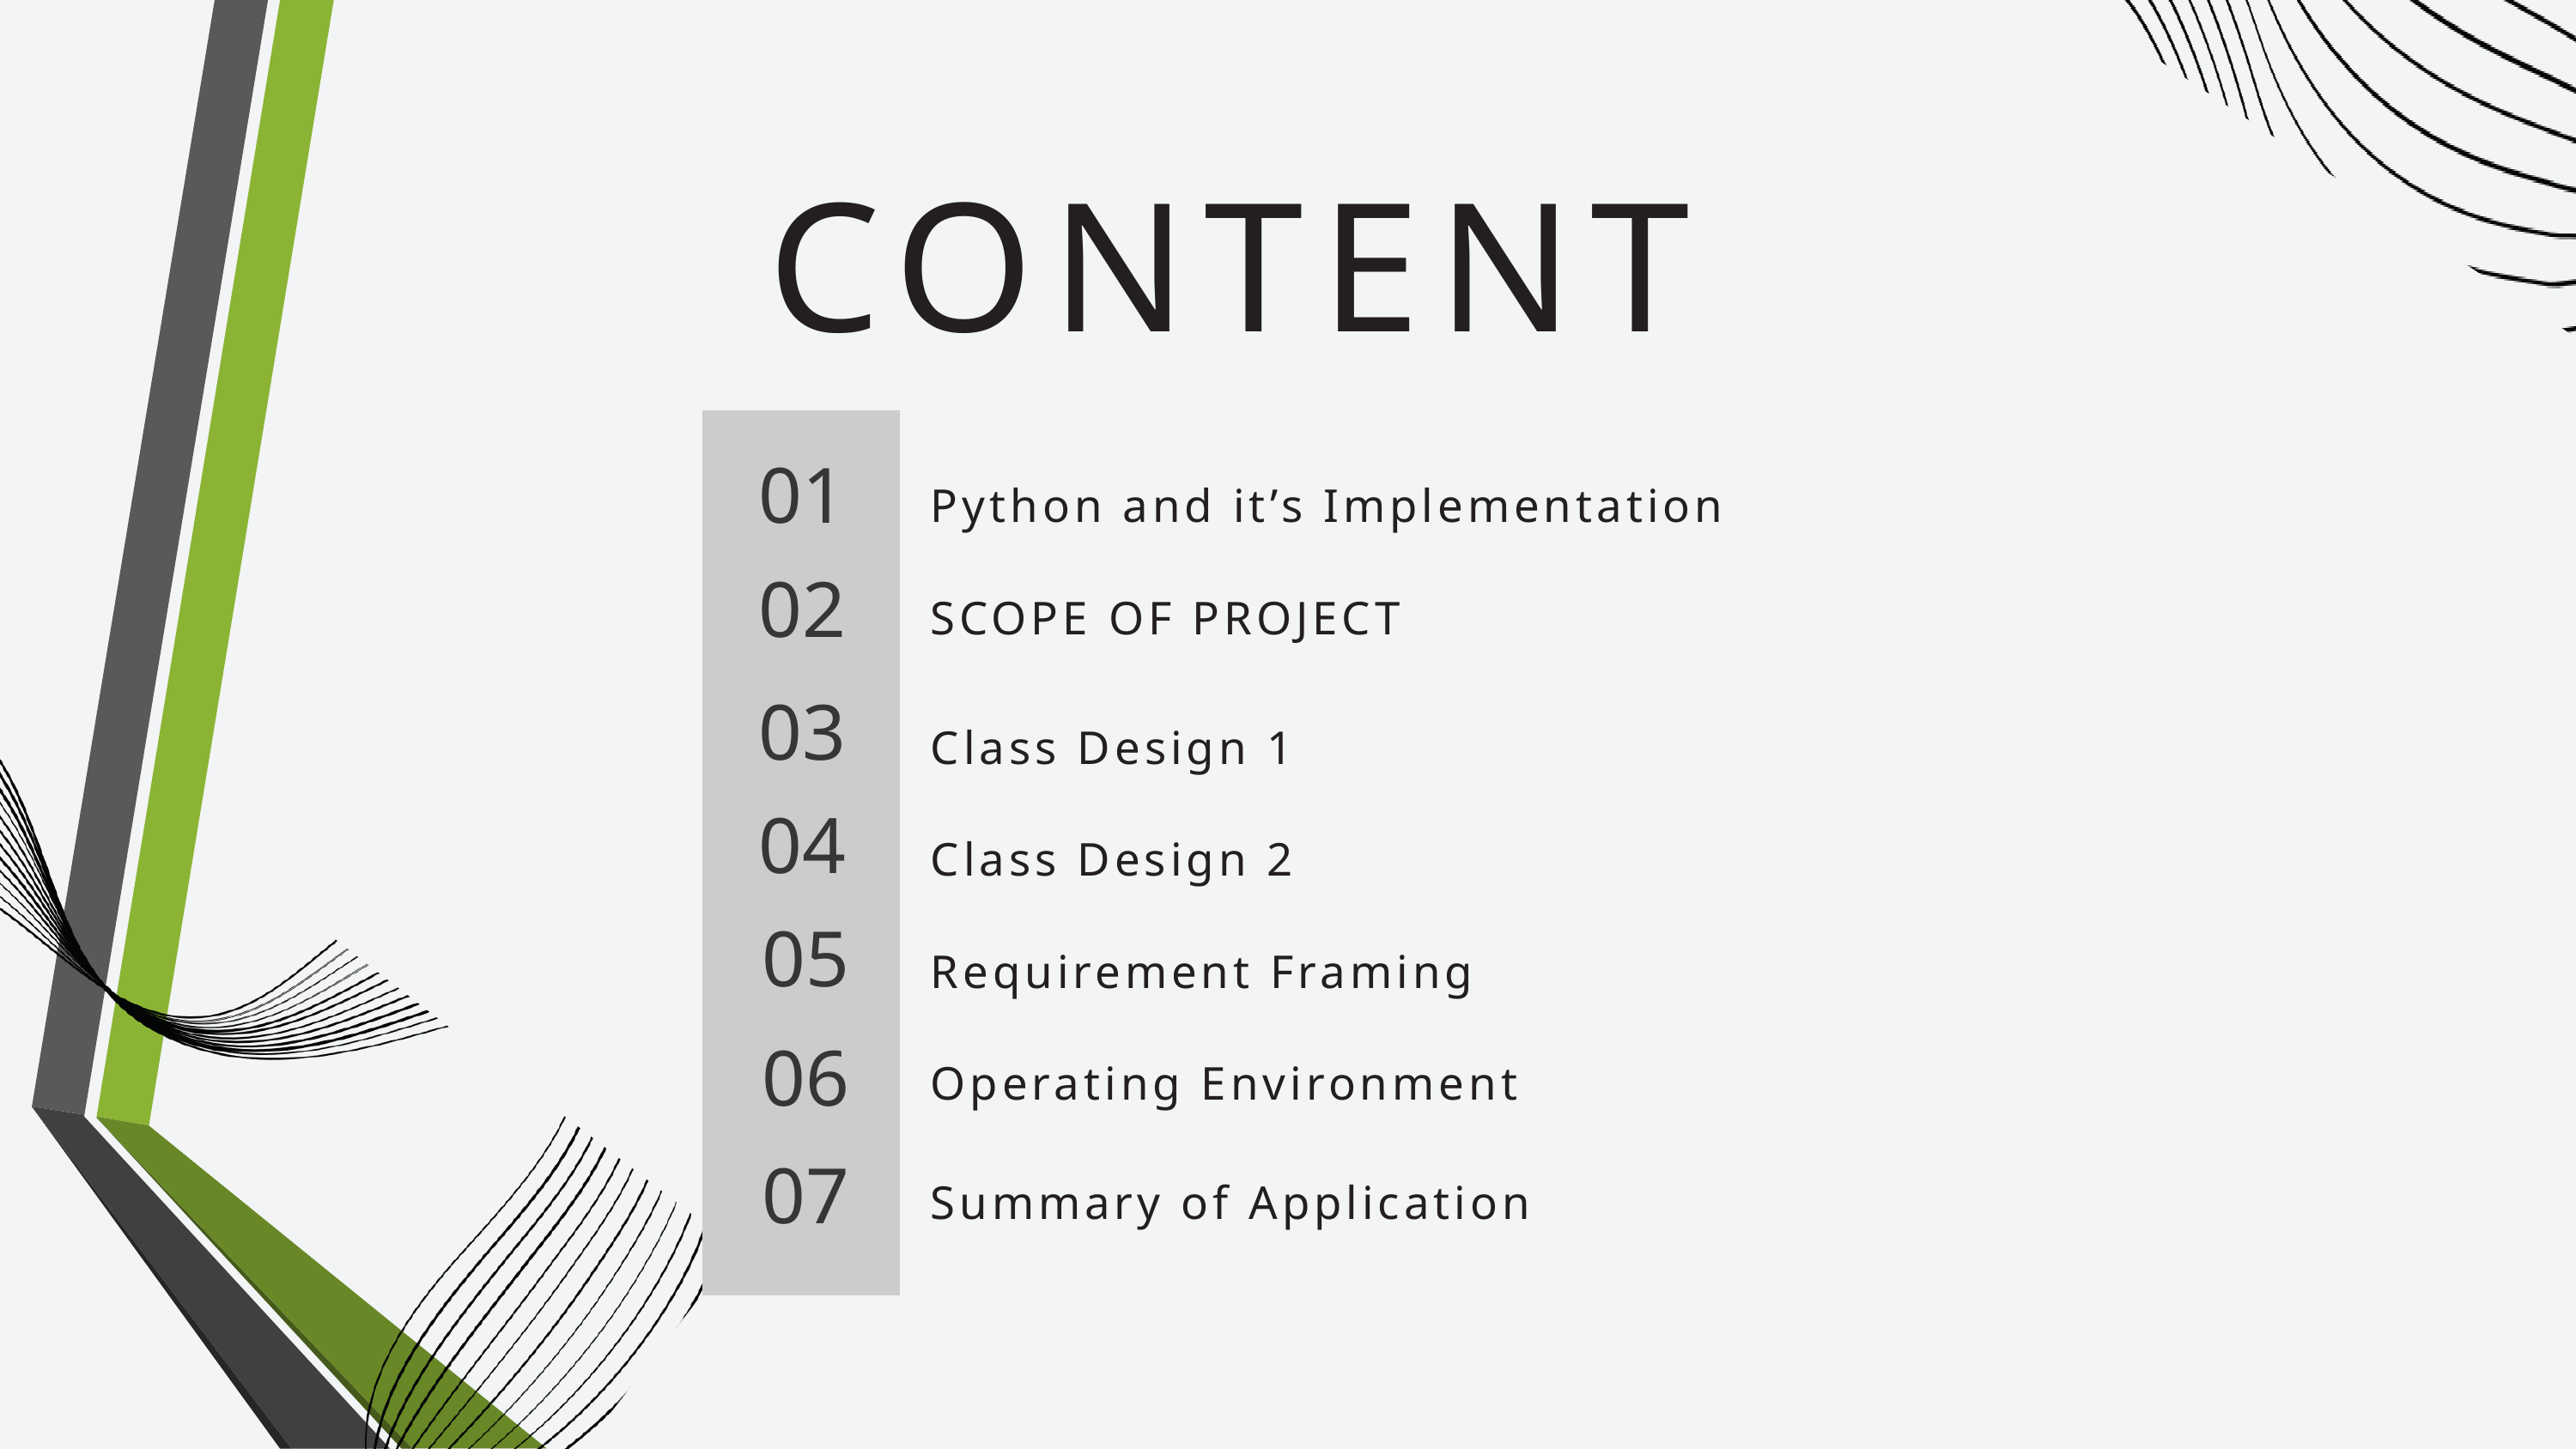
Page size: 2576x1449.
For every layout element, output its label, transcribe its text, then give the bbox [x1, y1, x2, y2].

text_box [0, 680, 702, 1449]
text_box [2068, 0, 2576, 338]
text_box CONTENT [707, 120, 1753, 367]
text_box Class Design 1 [930, 711, 1747, 773]
text_box Class Design 2 [930, 822, 1787, 885]
text_box Python and it’s Implementation [930, 469, 1747, 532]
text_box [702, 409, 901, 1295]
text_box Summary of Application [930, 1166, 1787, 1228]
text_box SCOPE OF PROJECT [930, 581, 1787, 644]
text_box Operating Environment [930, 1046, 1747, 1110]
text_box Requirement Framing [930, 935, 1787, 998]
